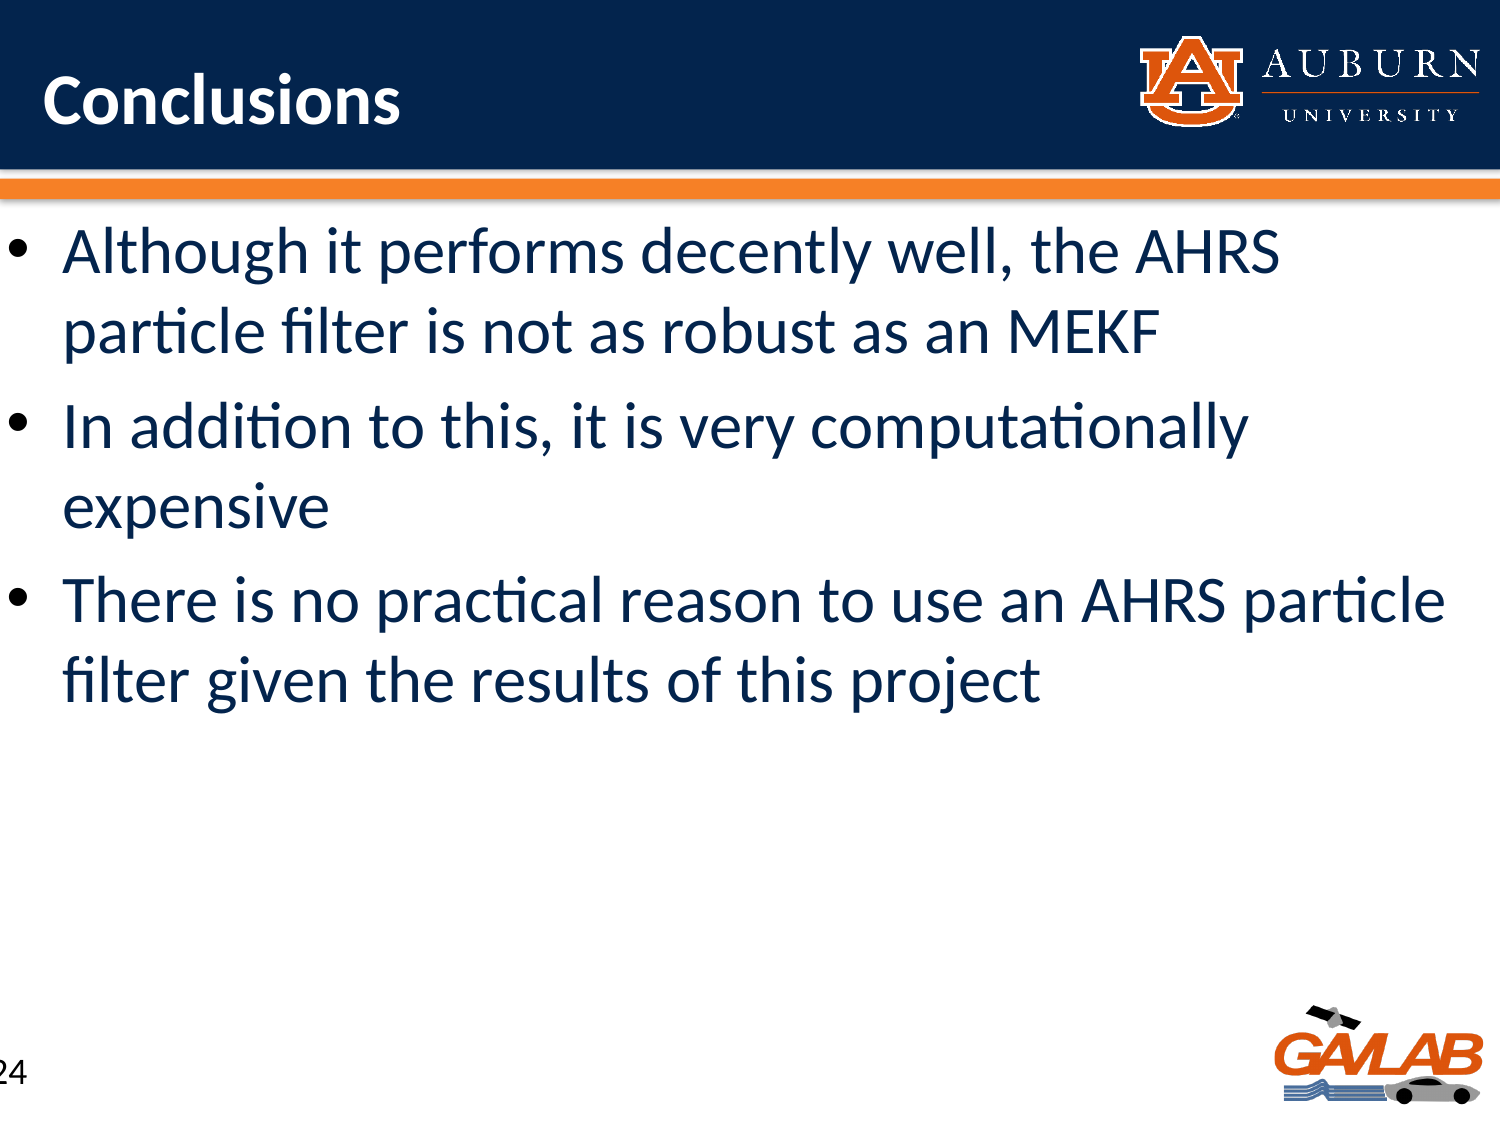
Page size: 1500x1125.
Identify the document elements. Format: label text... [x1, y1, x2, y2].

text_box 24 [0, 1039, 157, 1101]
picture [1140, 36, 1480, 127]
list Although it performs decently well, the AHRS particle filter is not as robust as an MEKF In addition to this, it is very computationally expensive There is no practical reason to use an AHRS particle filter given the results of this project [0, 200, 1500, 856]
title Conclusions [36, 0, 993, 146]
